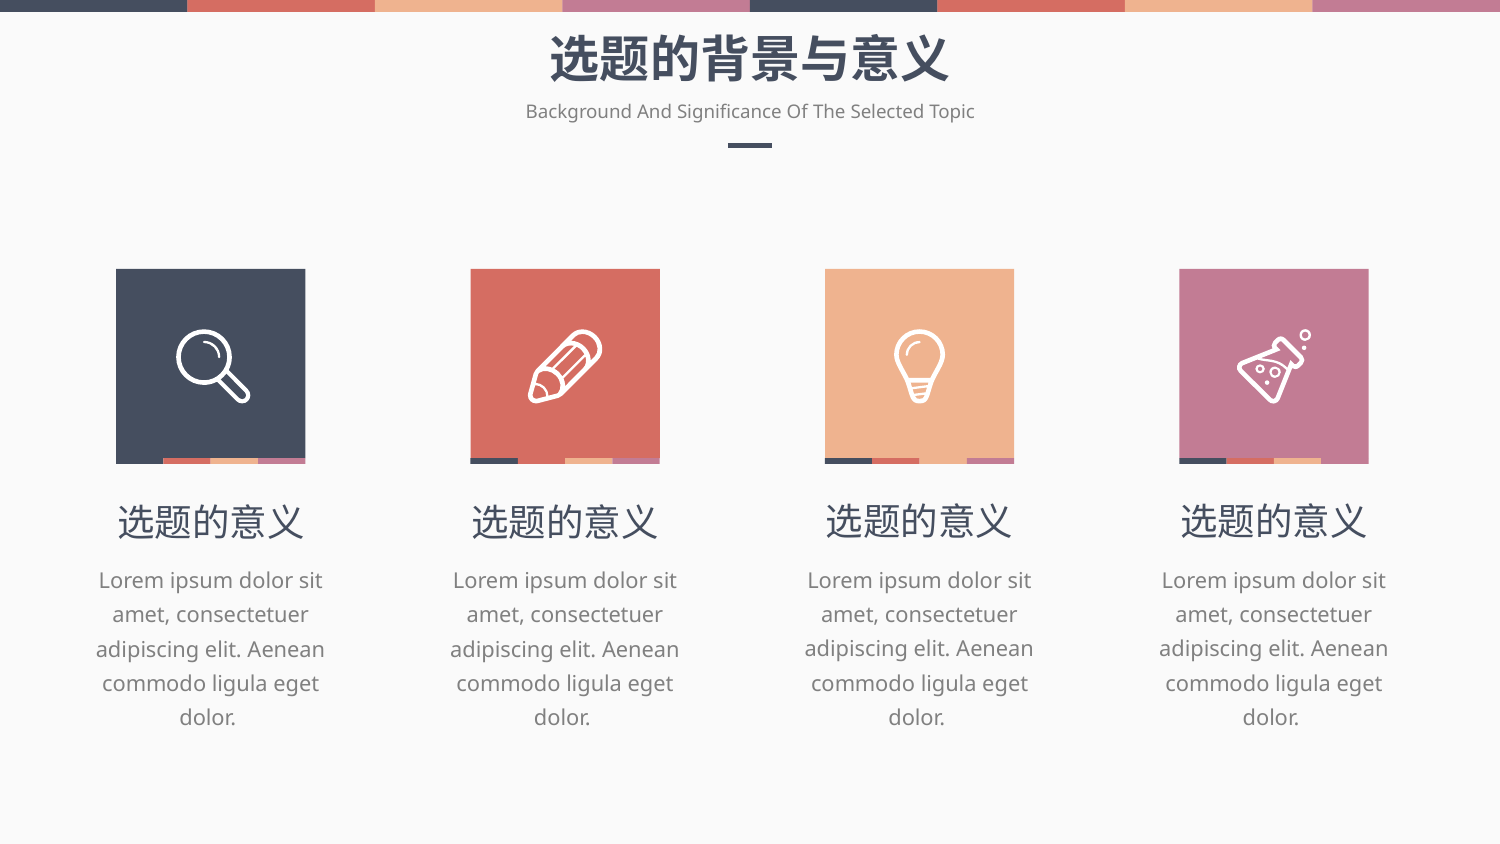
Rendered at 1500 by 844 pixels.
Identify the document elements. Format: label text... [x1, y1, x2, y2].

text_box Lorem ipsum dolor sit amet, consectetuer adipiscing elit. Aenean commodo ligula eget dolor. [1132, 551, 1416, 737]
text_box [116, 268, 306, 464]
text_box Lorem ipsum dolor sit amet, consectetuer adipiscing elit. Aenean commodo ligula eget dolor. [423, 551, 707, 737]
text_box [894, 329, 946, 404]
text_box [1236, 329, 1312, 404]
text_box Lorem ipsum dolor sit amet, consectetuer adipiscing elit. Aenean commodo ligula eget dolor. [69, 551, 352, 737]
text_box 选题的意义 [454, 491, 676, 551]
text_box Lorem ipsum dolor sit amet, consectetuer adipiscing elit. Aenean commodo ligula eget dolor. [778, 551, 1061, 737]
text_box 选题的意义 [809, 490, 1030, 551]
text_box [1179, 268, 1369, 464]
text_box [176, 329, 251, 404]
text_box 选题的背景与意义 [535, 19, 965, 92]
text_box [824, 268, 1015, 464]
text_box 选题的意义 [1163, 490, 1385, 551]
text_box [470, 268, 660, 464]
text_box Background And Significance Of The Selected Topic [510, 92, 990, 130]
text_box 选题的意义 [100, 491, 321, 551]
